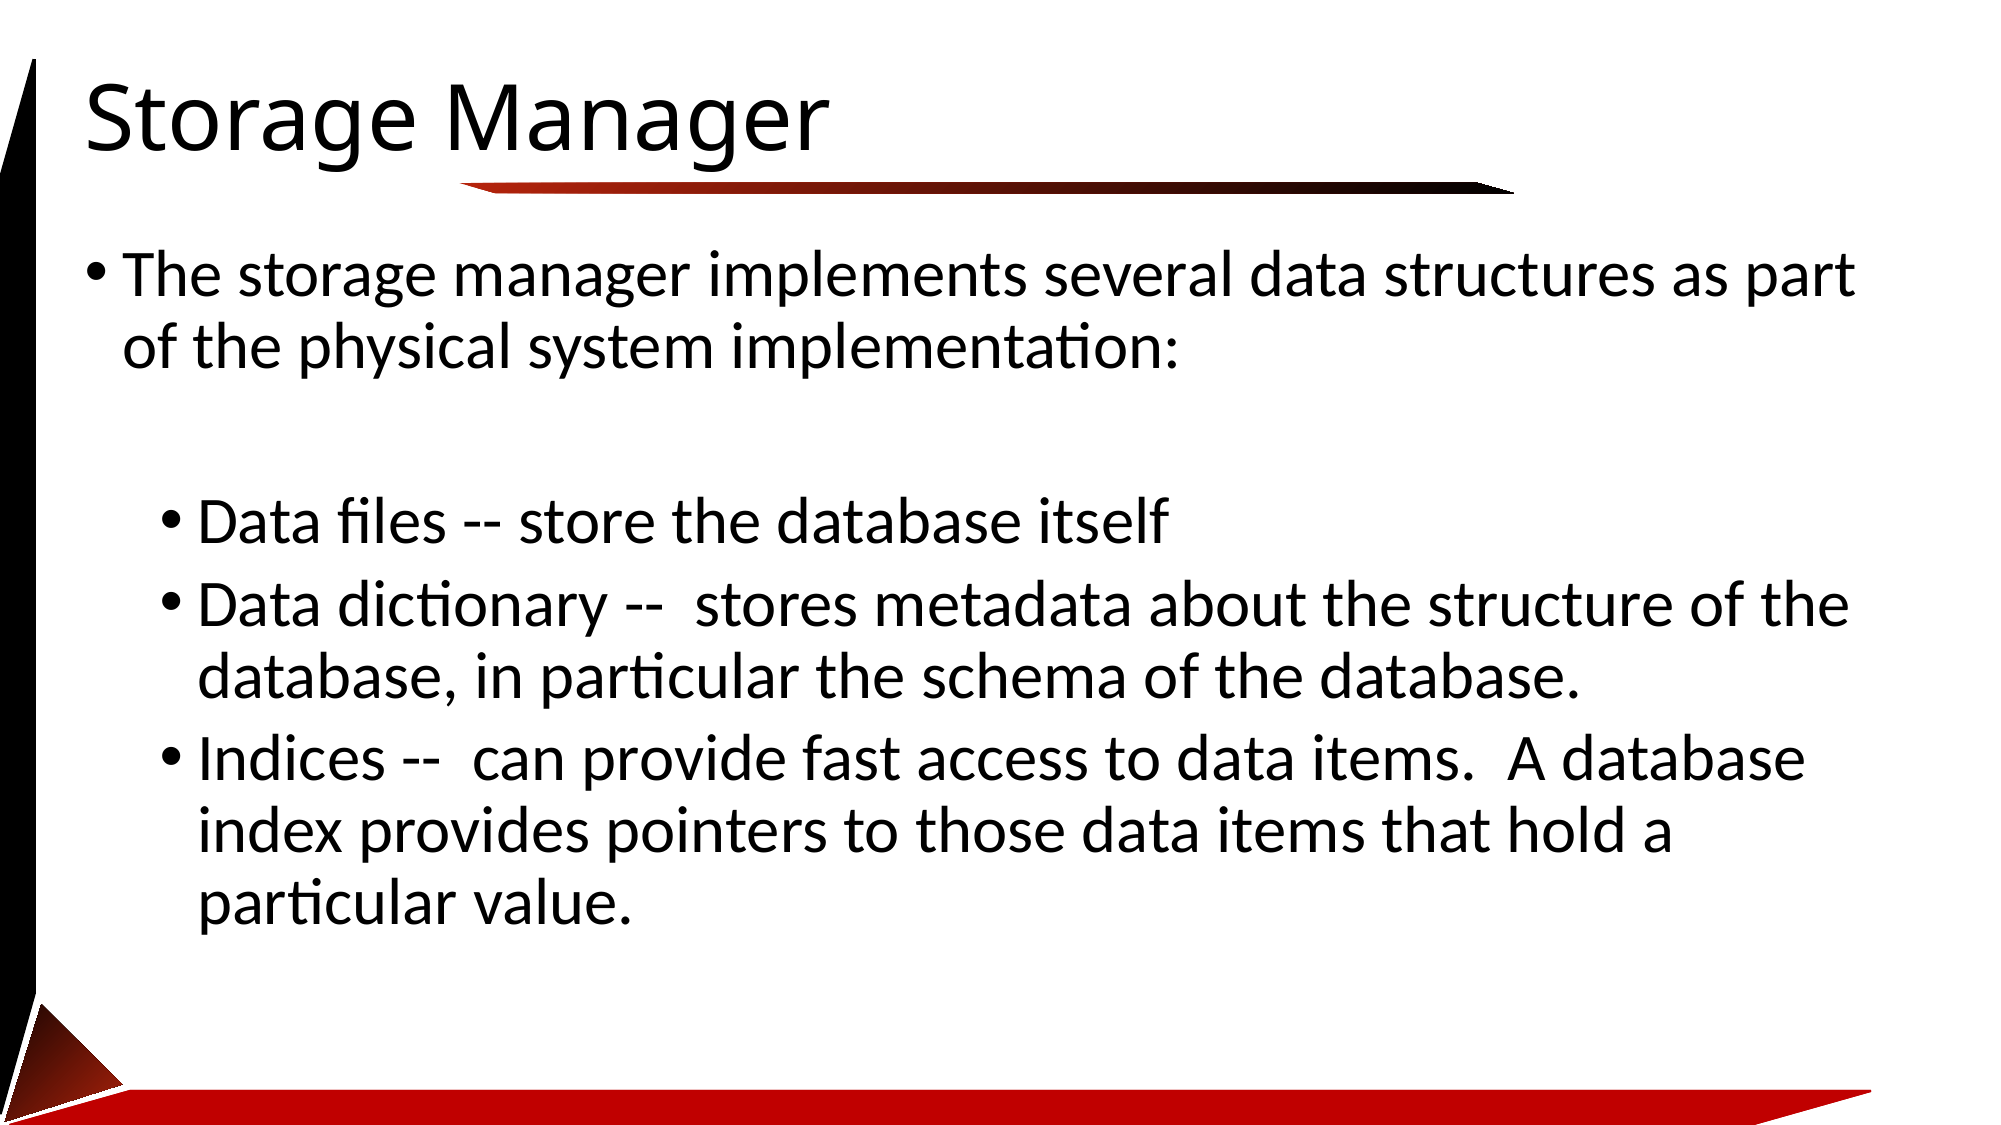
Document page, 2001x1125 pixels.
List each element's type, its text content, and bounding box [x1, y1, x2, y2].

list The storage manager implements several data structures as part of the physical system implementation: Data files -- store the database itself Data dictionary -- stores metadata about the structure of the database, in particular the schema of the database. Indices -- can provide fast access to data items. A database index provides pointers to those data items that hold a particular value. [69, 231, 1883, 1029]
title Storage Manager [69, 45, 1971, 197]
